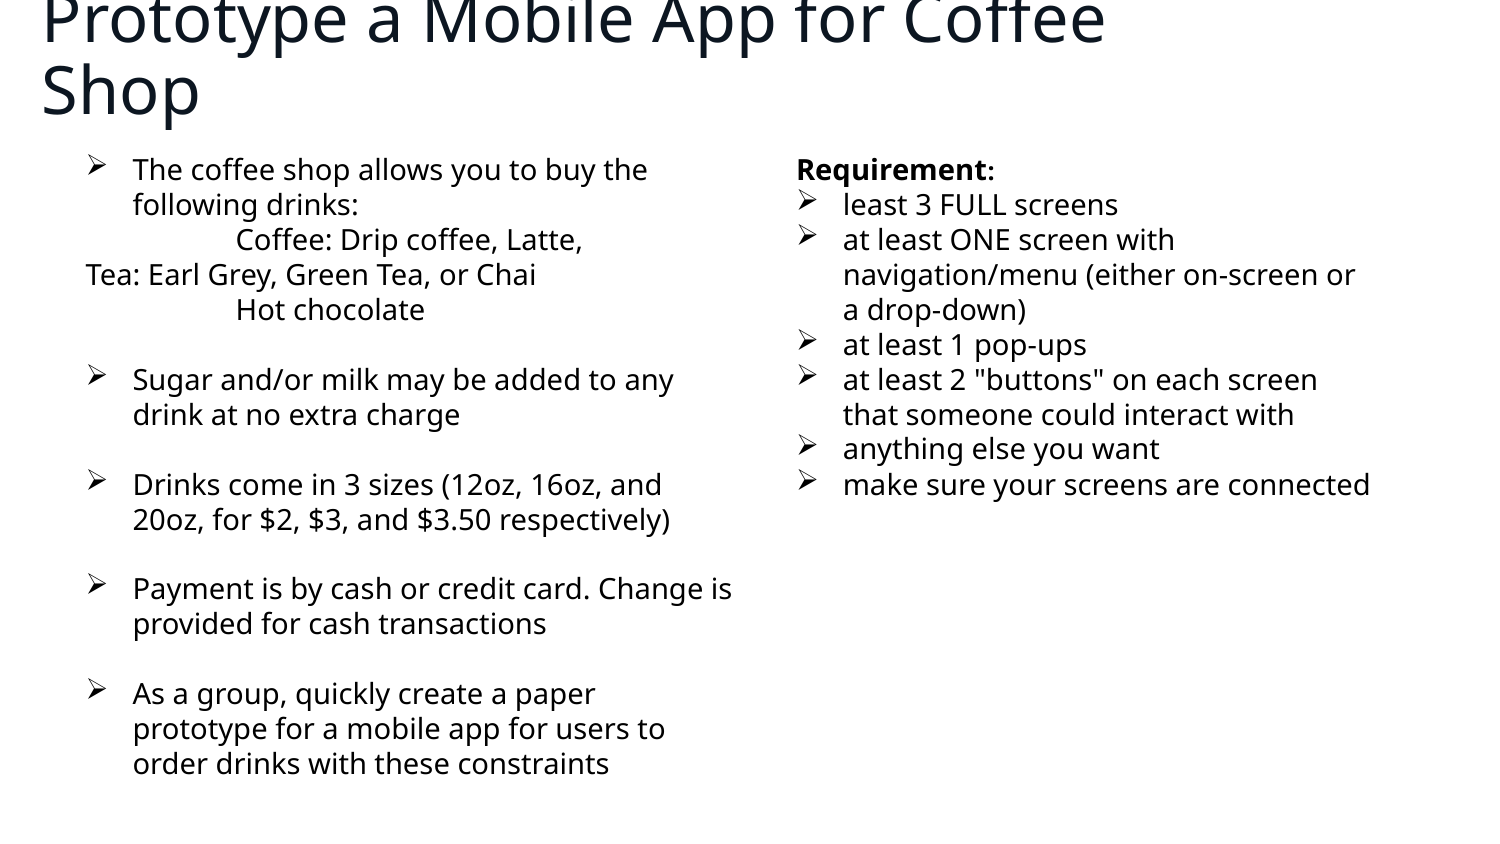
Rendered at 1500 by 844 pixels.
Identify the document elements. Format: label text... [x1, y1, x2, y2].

text_box The coffee shop allows you to buy the following drinks: Coffee: Drip coffee, Latte, Tea: Earl Grey, Green Tea, or Chai Hot chocolate Sugar and/or milk may be added to any drink at no extra charge Drinks come in 3 sizes (12oz, 16oz, and 20oz, for $2, $3, and $3.50 respectively) Payment is by cash or credit card. Change is provided for cash transactions As a group, quickly create a paper prototype for a mobile app for users to order drinks with these constraints [70, 143, 750, 788]
text_box Requirement: least 3 FULL screens at least ONE screen with navigation/menu (either on-screen or a drop-down) at least 1 pop-ups at least 2 "buttons" on each screen that someone could interact with anything else you want make sure your screens are connected [781, 143, 1388, 539]
title Prototype a Mobile App for Coffee Shop [26, 30, 1232, 144]
